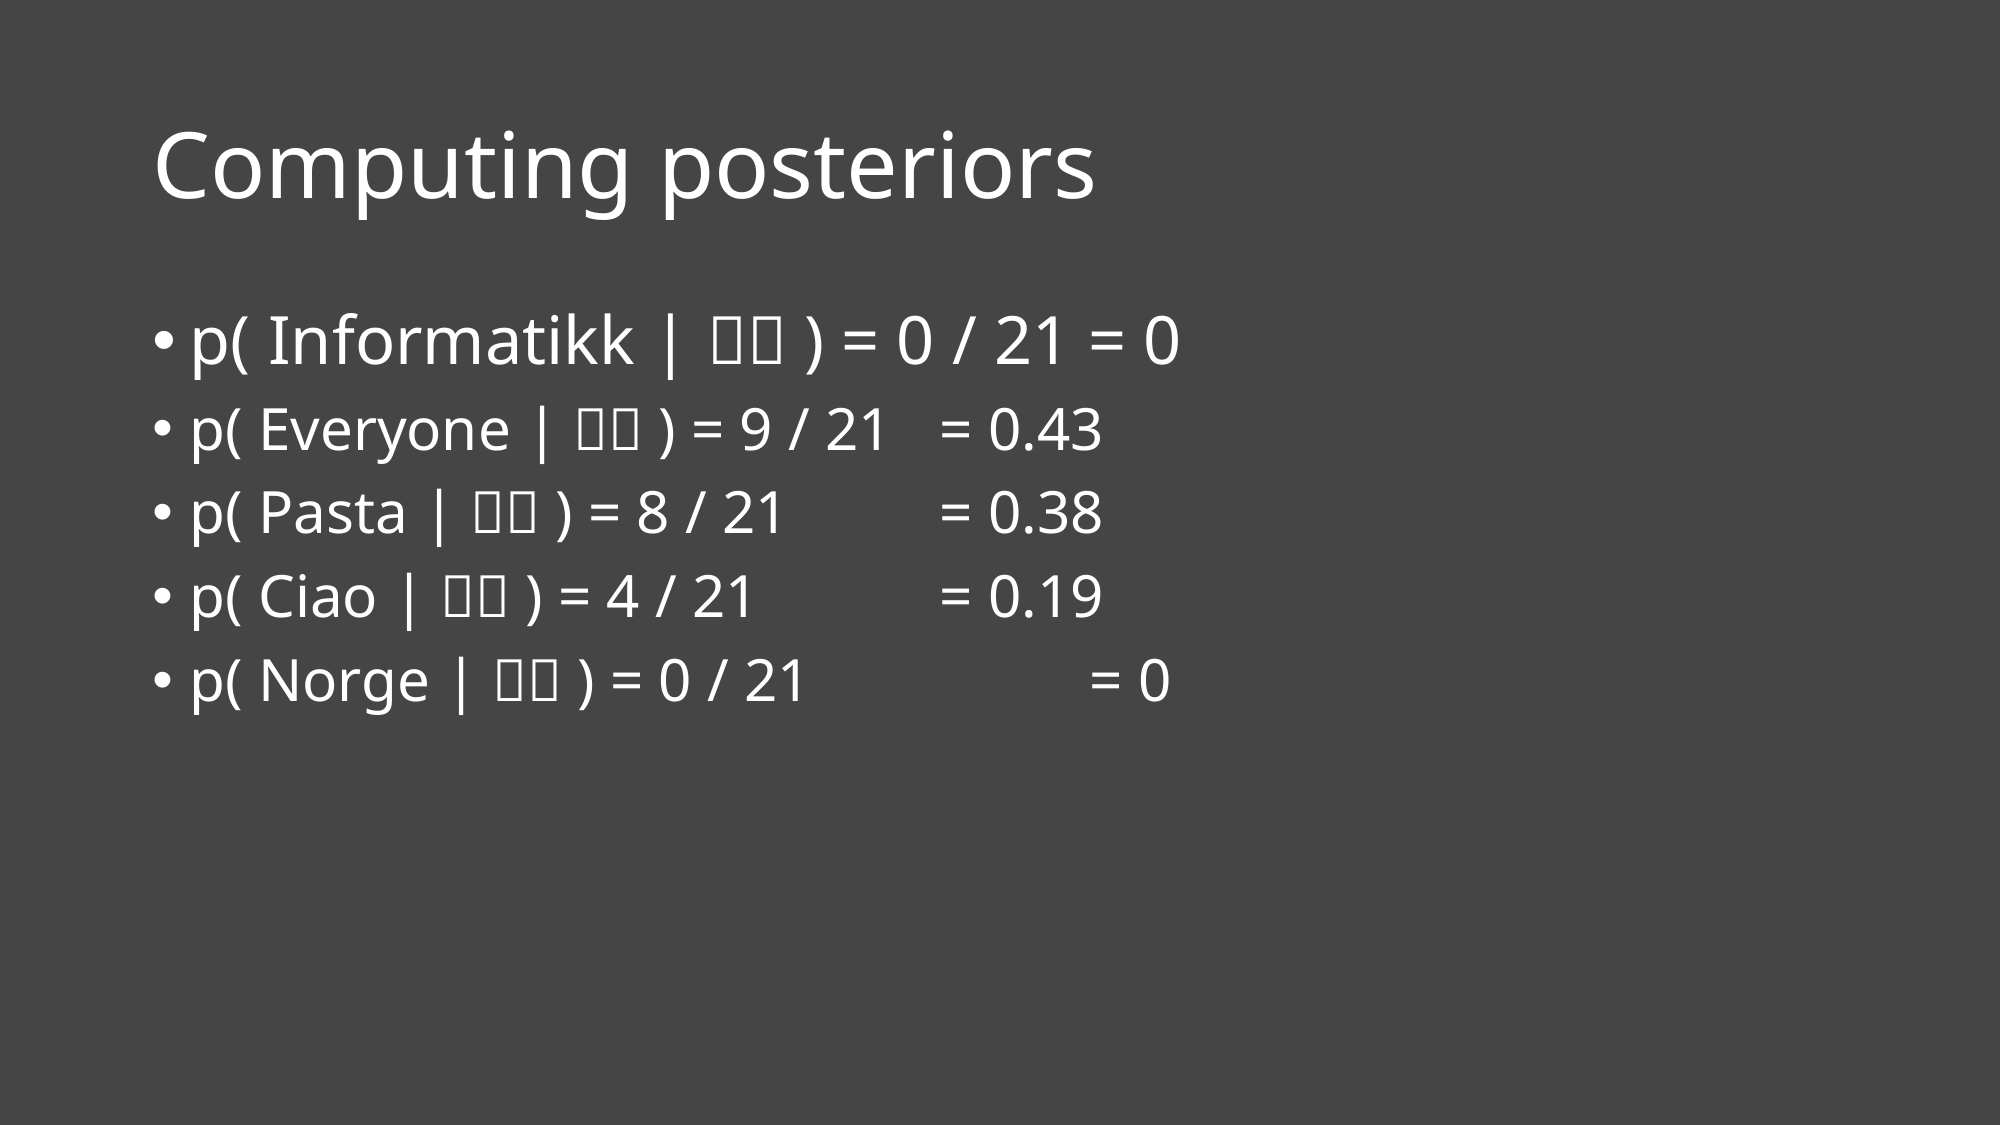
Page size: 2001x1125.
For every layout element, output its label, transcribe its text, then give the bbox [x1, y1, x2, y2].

list p( Informatikk | 🇬🇧 ) = 0 / 21 = 0 p( Everyone | 🇬🇧 ) = 9 / 21 = 0.43 p( Pasta | 🇬🇧 ) = 8 / 21 = 0.38 p( Ciao | 🇬🇧 ) = 4 / 21 = 0.19 p( Norge | 🇬🇧 ) = 0 / 21 = 0 [137, 299, 1863, 1014]
title Computing posteriors [137, 59, 1863, 278]
